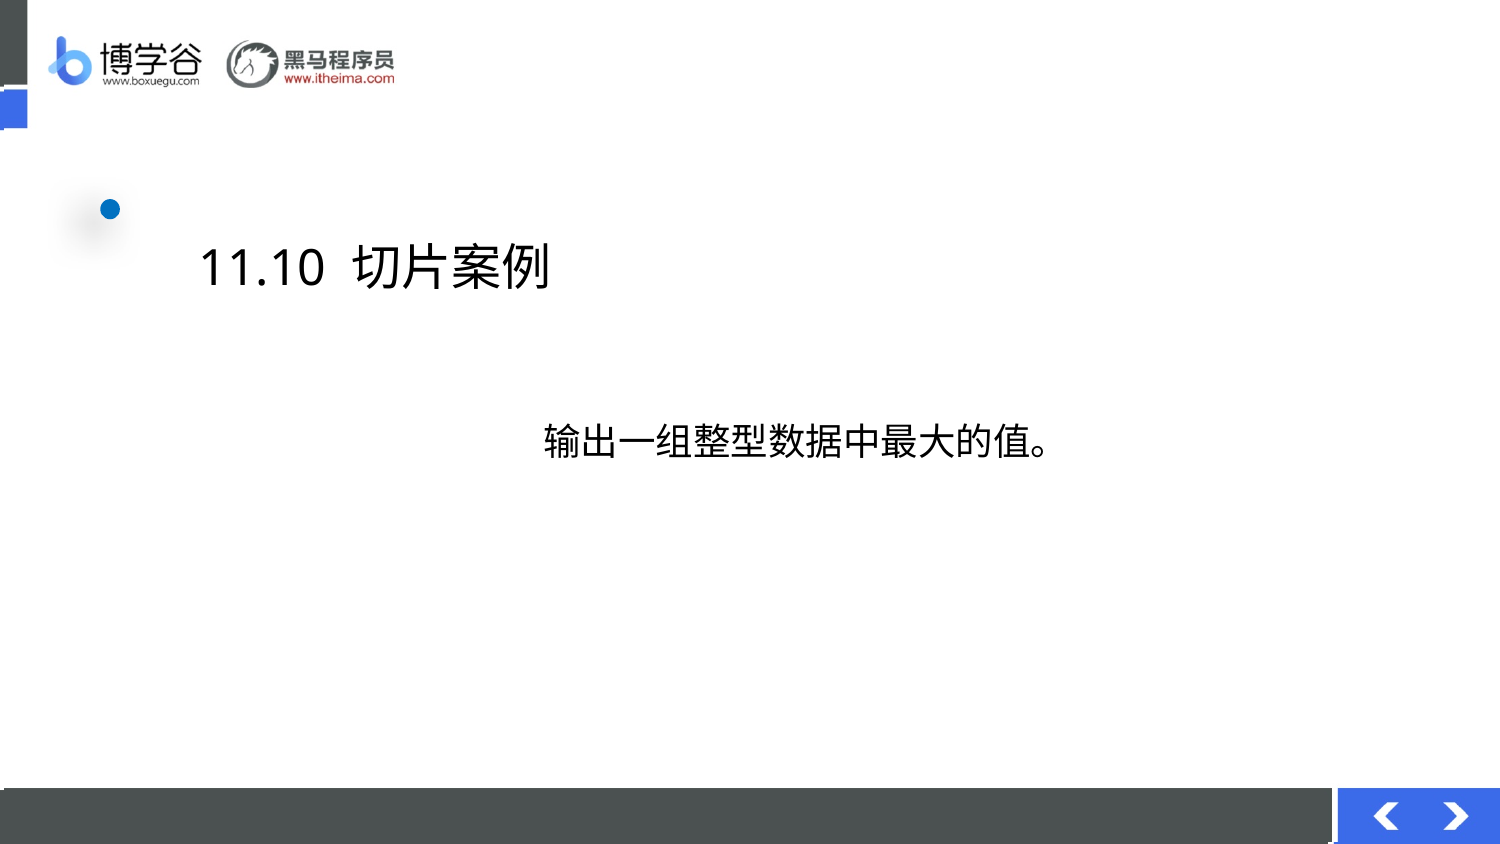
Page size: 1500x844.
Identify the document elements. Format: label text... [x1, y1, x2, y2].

picture [0, 0, 1500, 844]
text_box 输出一组整型数据中最大的值。 [528, 410, 1084, 470]
title 11.10 切片案例 [183, 209, 869, 303]
text_box [98, 196, 122, 222]
